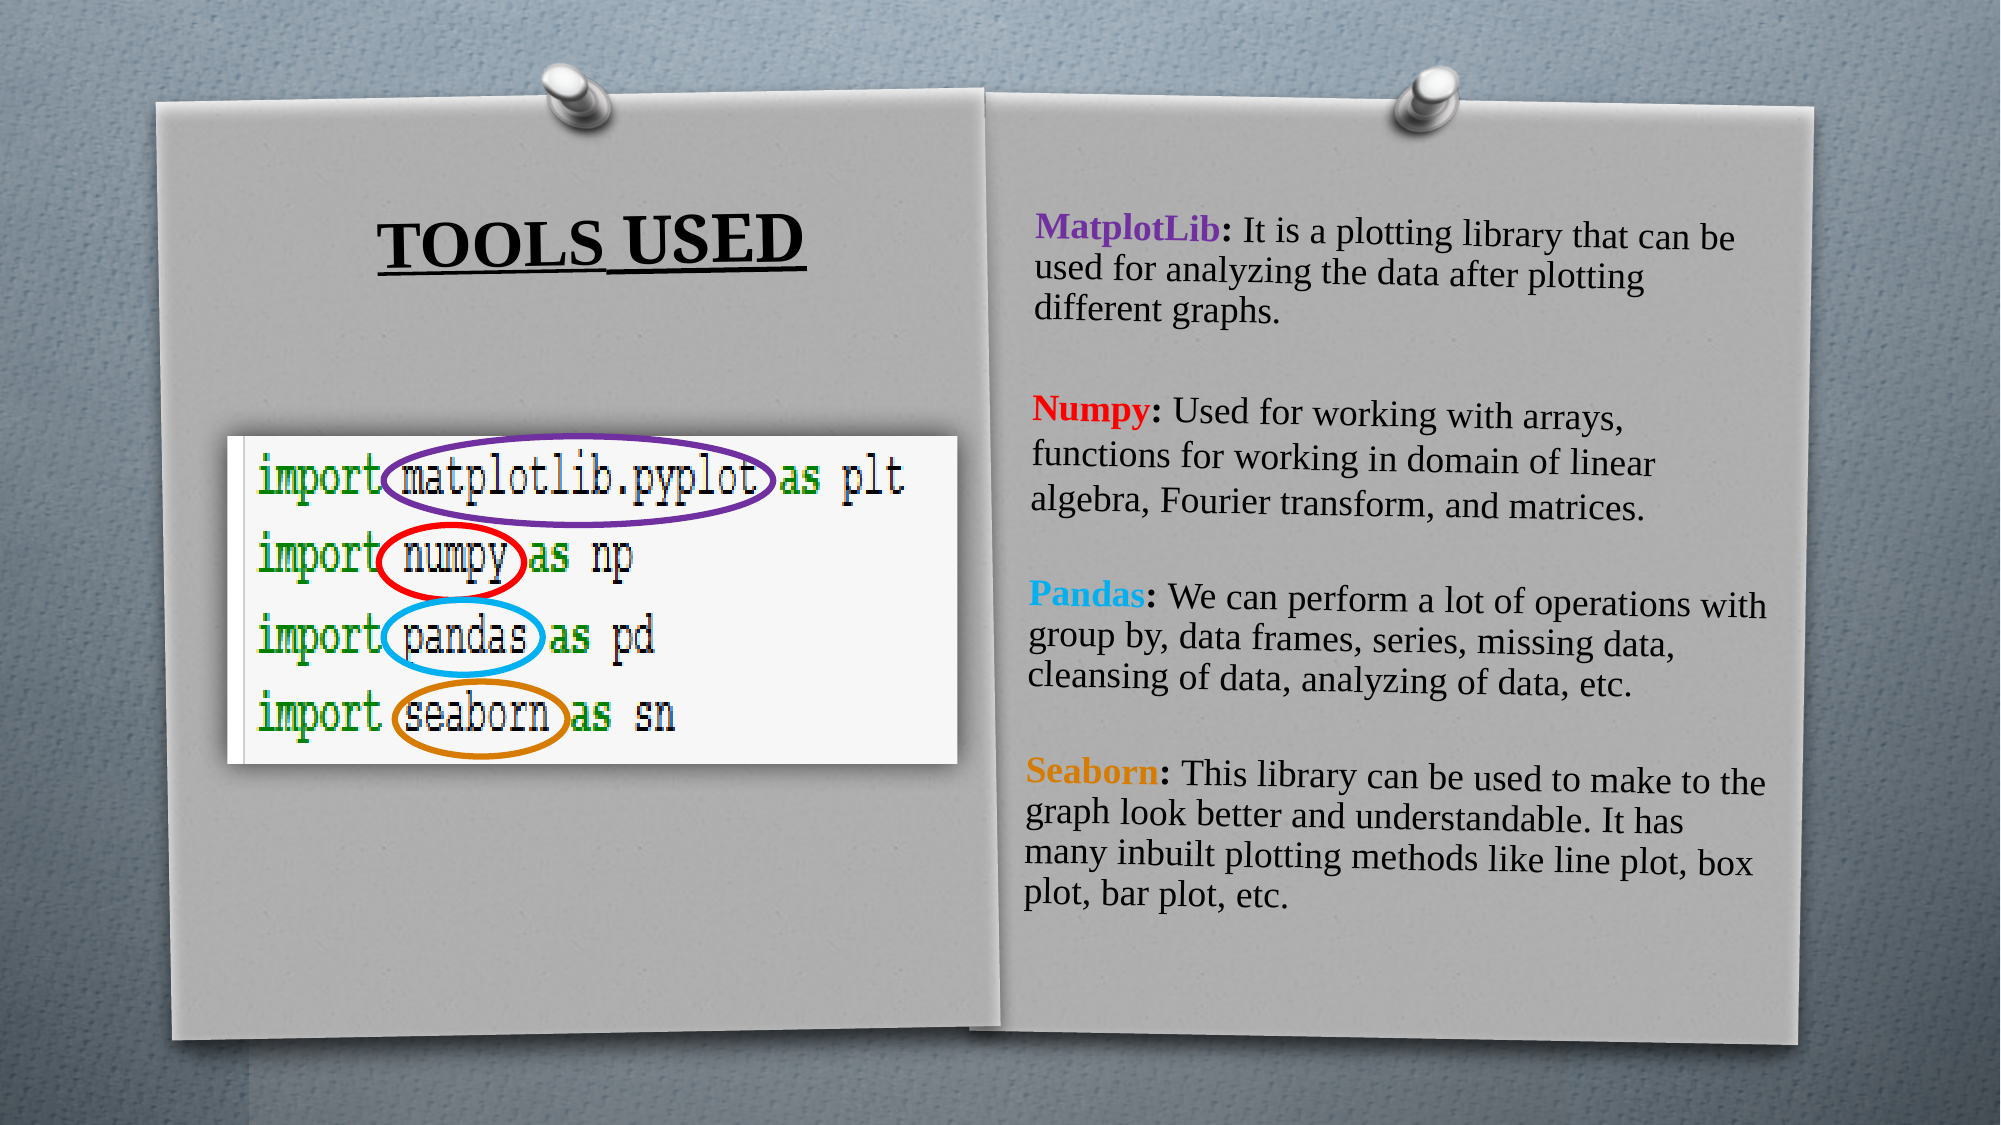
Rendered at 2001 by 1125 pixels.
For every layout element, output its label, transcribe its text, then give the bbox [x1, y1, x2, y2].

picture [506, 27, 656, 162]
picture [227, 435, 958, 764]
list MatplotLib: It is a plotting library that can be used for analyzing the data after plotting different graphs. Numpy: Used for working with arrays, functions for working in domain of linear algebra, Fourier transform, and matrices. Pandas: We can perform a lot of operations with group by, data frames, series, missing data, cleansing of data, analyzing of data, etc. Seaborn: This library can be used to make to the graph look better and understandable. It has many inbuilt plotting methods like line plot, box plot, bar plot, etc. [1006, 146, 1793, 1025]
picture [1361, 35, 1510, 153]
title TOOLS USED [248, 179, 936, 292]
